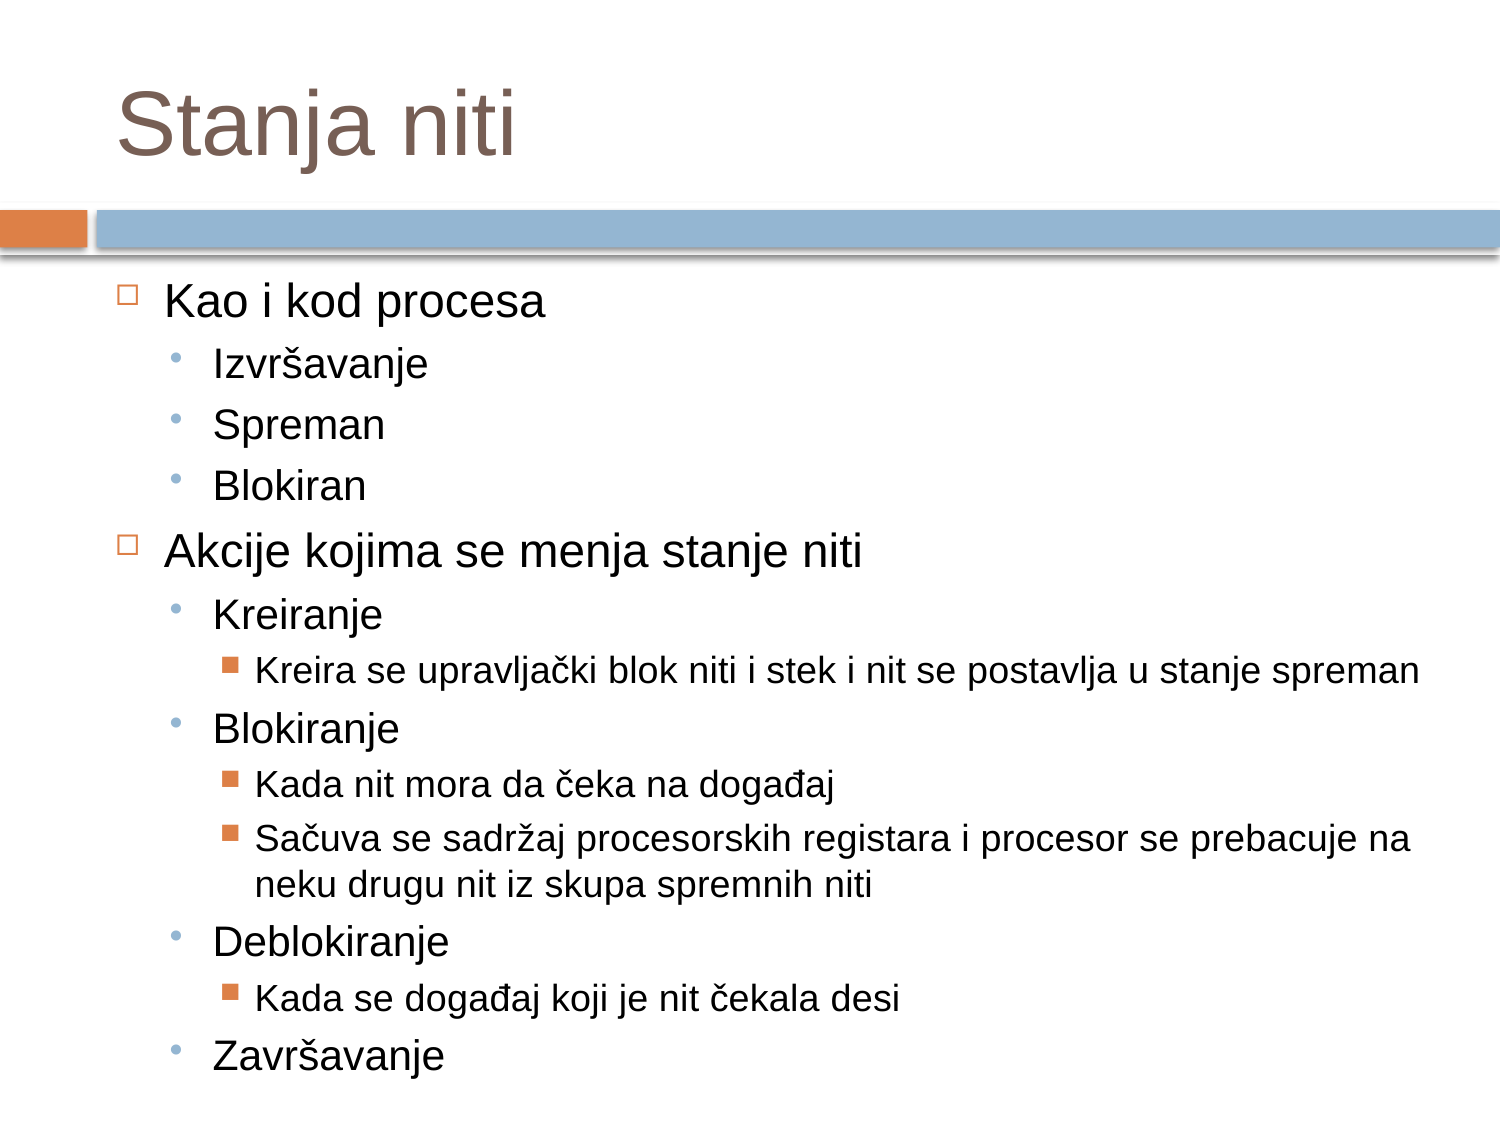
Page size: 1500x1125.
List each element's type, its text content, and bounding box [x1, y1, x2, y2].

list Kao i kod procesa Izvršavanje Spreman Blokiran Akcije kojima se menja stanje niti Kreiranje Kreira se upravljački blok niti i stek i nit se postavlja u stanje spreman Blokiranje Kada nit mora da čeka na događaj Sačuva se sadržaj procesorskih registara i procesor se prebacuje na neku drugu nit iz skupa spremnih niti Deblokiranje Kada se događaj koji je nit čekala desi Završavanje [100, 262, 1438, 1088]
title Stanja niti [100, 37, 1438, 200]
